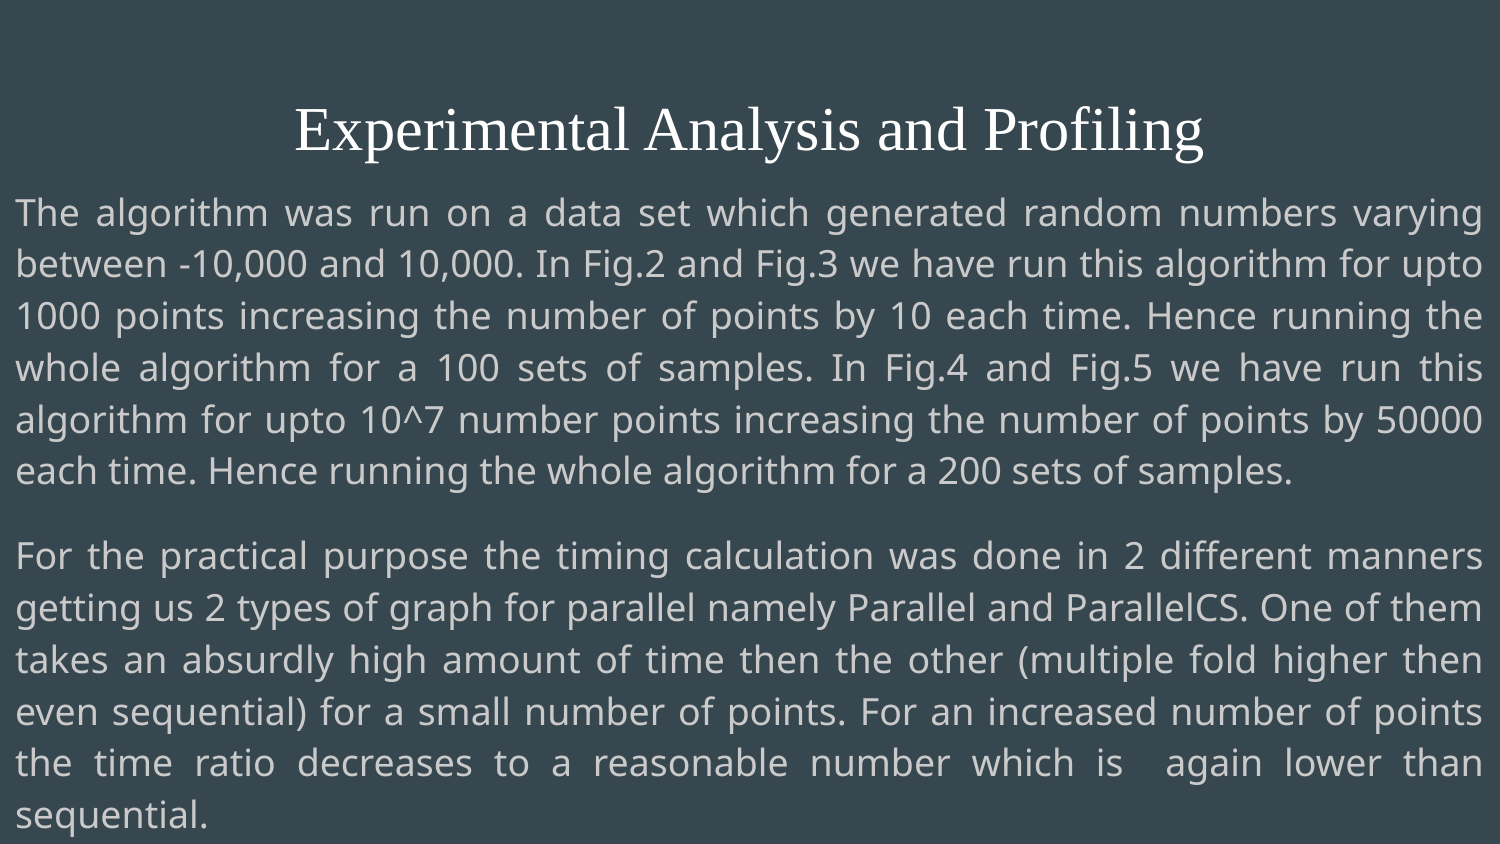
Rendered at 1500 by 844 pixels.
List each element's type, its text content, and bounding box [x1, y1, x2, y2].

title Experimental Analysis and Profiling [51, 72, 1449, 166]
text_box The algorithm was run on a data set which generated random numbers varying between -10,000 and 10,000. In Fig.2 and Fig.3 we have run this algorithm for upto 1000 points increasing the number of points by 10 each time. Hence running the whole algorithm for a 100 sets of samples. In Fig.4 and Fig.5 we have run this algorithm for upto 10^7 number points increasing the number of points by 50000 each time. Hence running the whole algorithm for a 200 sets of samples. For the practical purpose the timing calculation was done in 2 different manners getting us 2 types of graph for parallel namely Parallel and ParallelCS. One of them takes an absurdly high amount of time then the other (multiple fold higher then even sequential) for a small number of points. For an increased number of points the time ratio decreases to a reasonable number which is again lower than sequential. [0, 166, 1500, 800]
